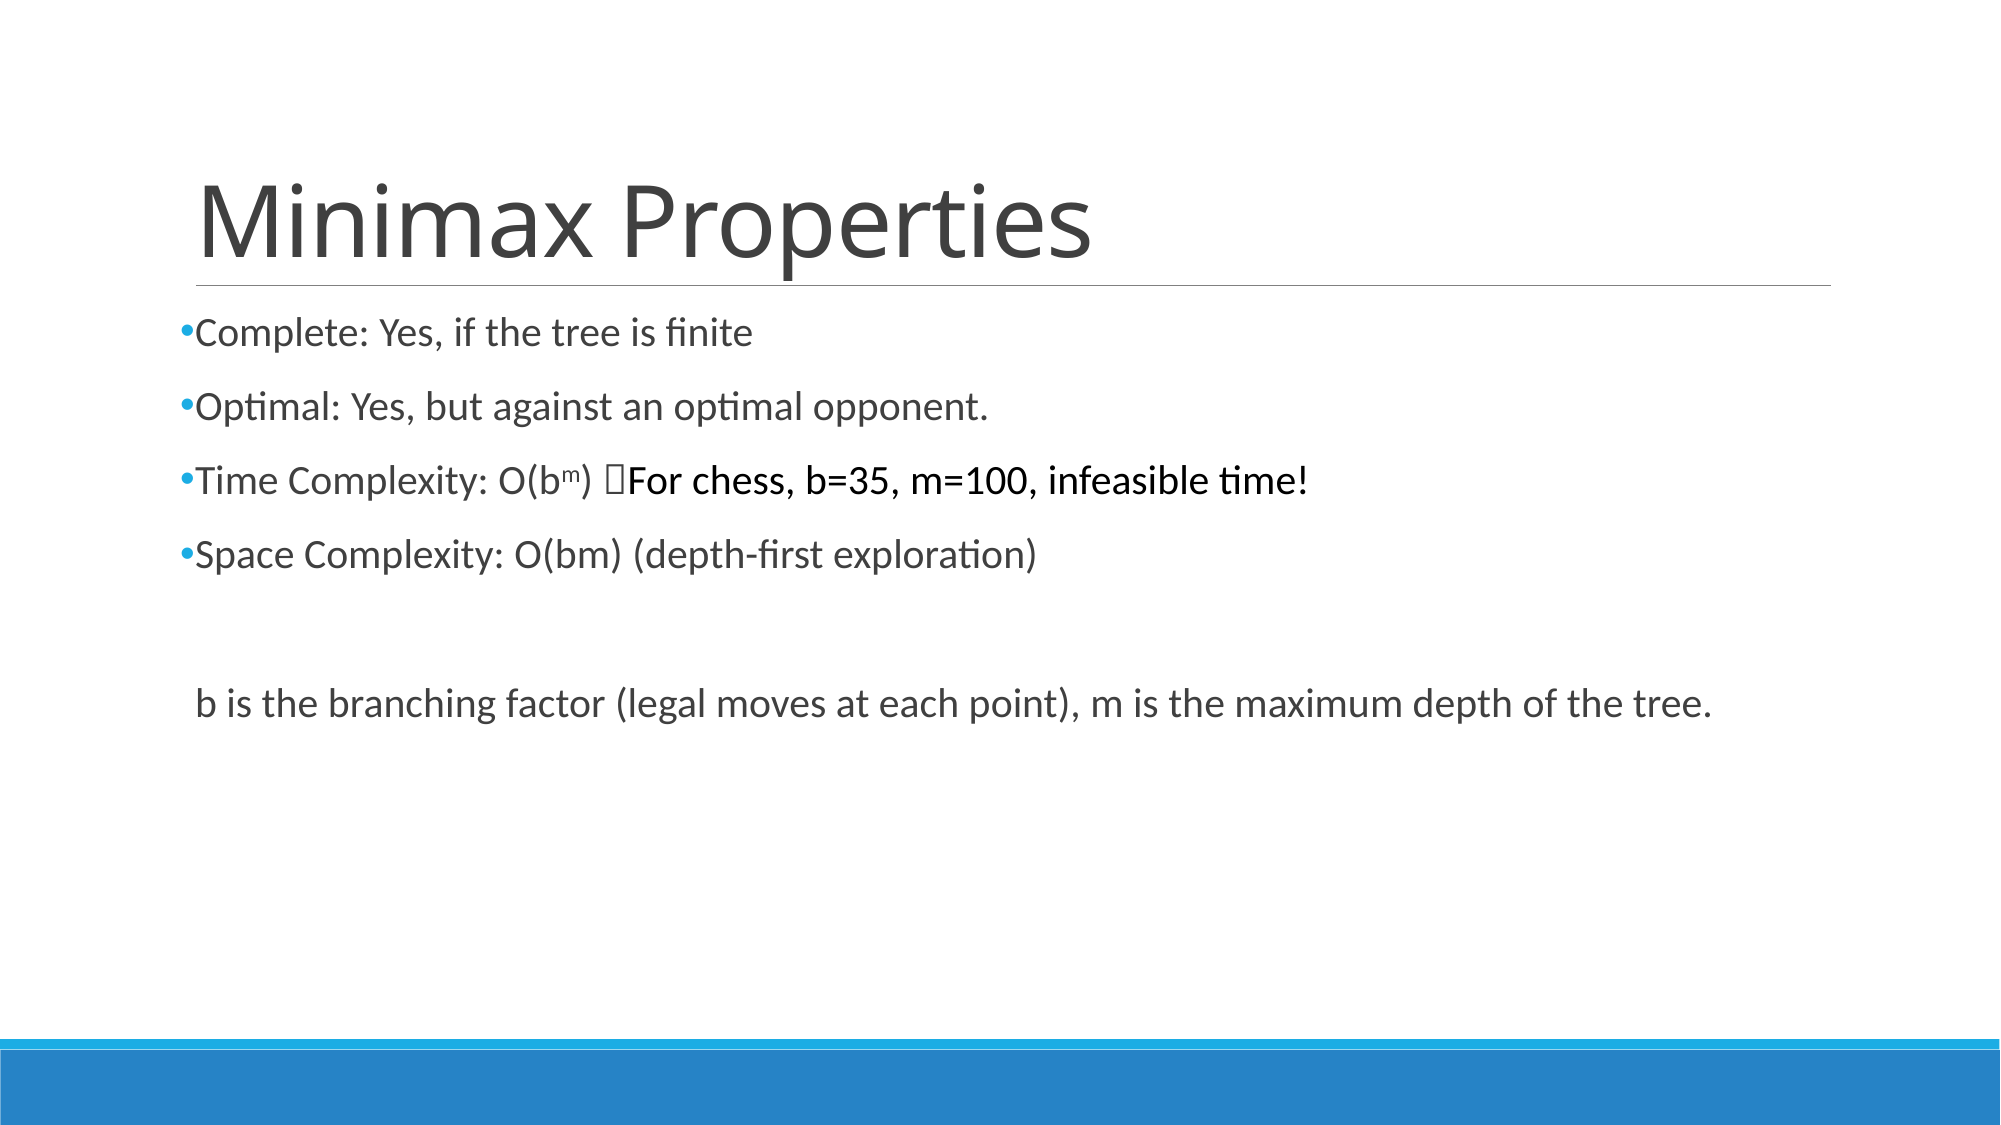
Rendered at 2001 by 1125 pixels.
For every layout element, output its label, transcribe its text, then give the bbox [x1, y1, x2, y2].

title Minimax Properties [180, 47, 1830, 285]
list Complete: Yes, if the tree is finite Optimal: Yes, but against an optimal opponent. Time Complexity: O(bm) For chess, b=35, m=100, infeasible time! Space Complexity: O(bm) (depth-first exploration) b is the branching factor (legal moves at each point), m is the maximum depth of the tree. [180, 302, 1830, 963]
